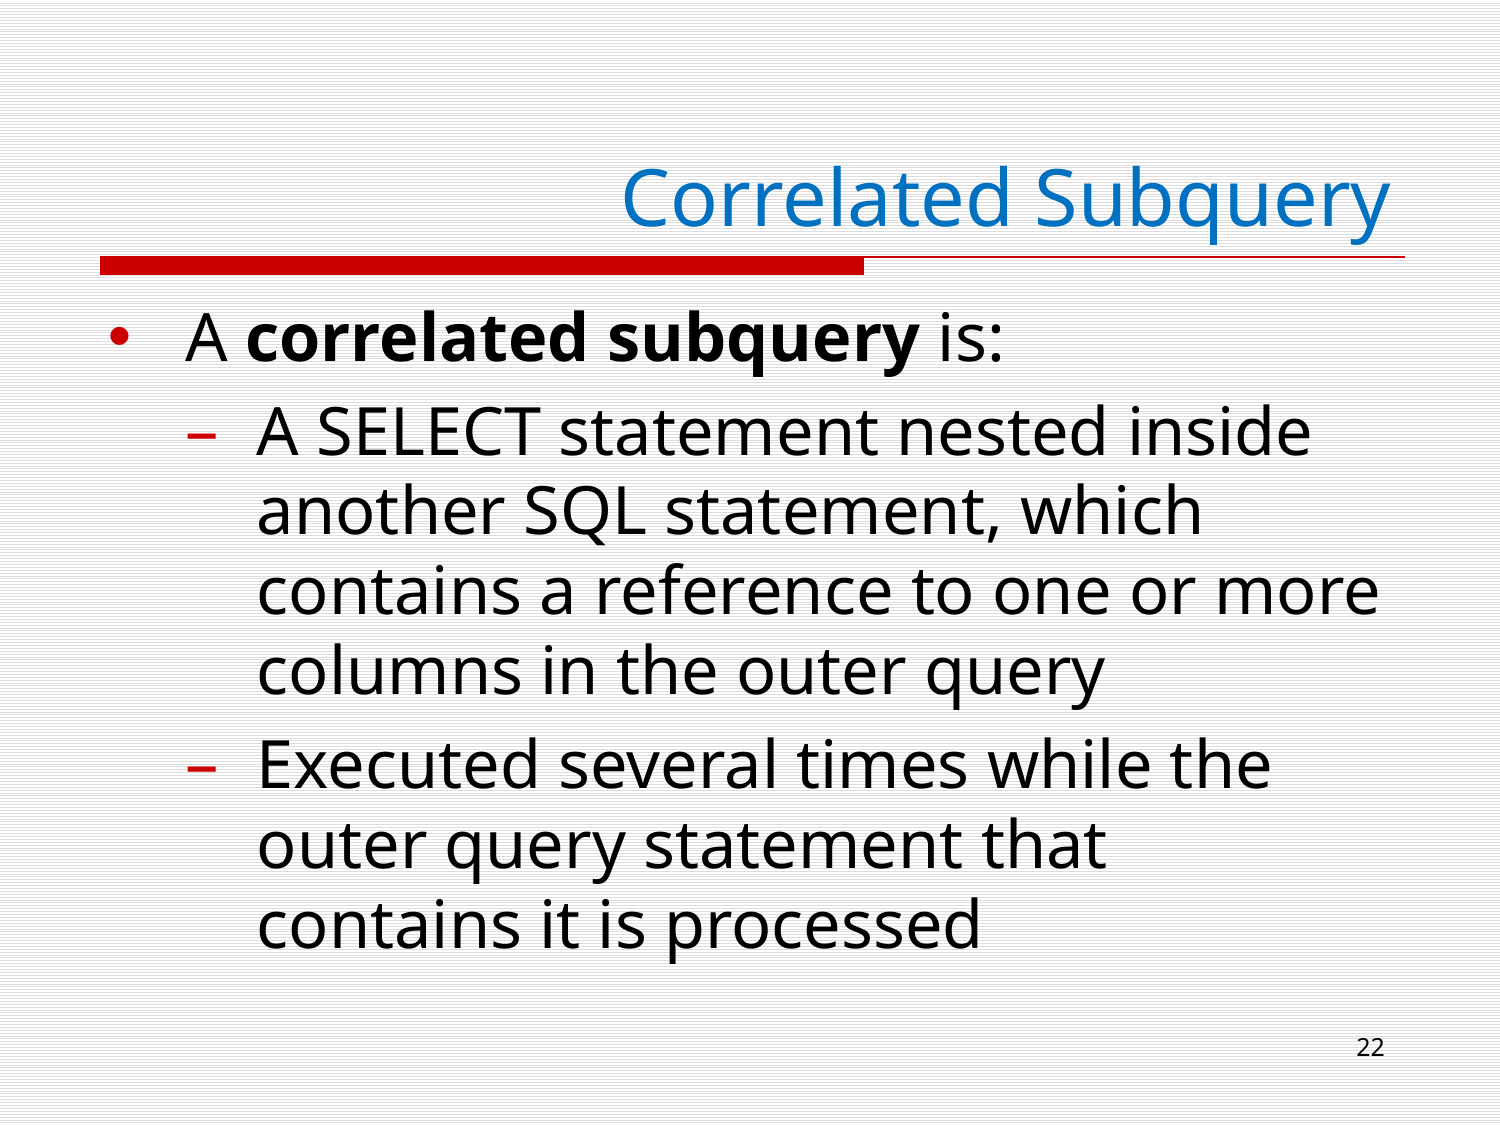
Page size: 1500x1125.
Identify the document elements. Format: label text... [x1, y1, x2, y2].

title Correlated Subquery [93, 49, 1407, 250]
list A correlated subquery is: A SELECT statement nested inside another SQL statement, which contains a reference to one or more columns in the outer query Executed several times while the outer query statement that contains it is processed [92, 287, 1406, 988]
slide_number 22 [1074, 1024, 1401, 1103]
